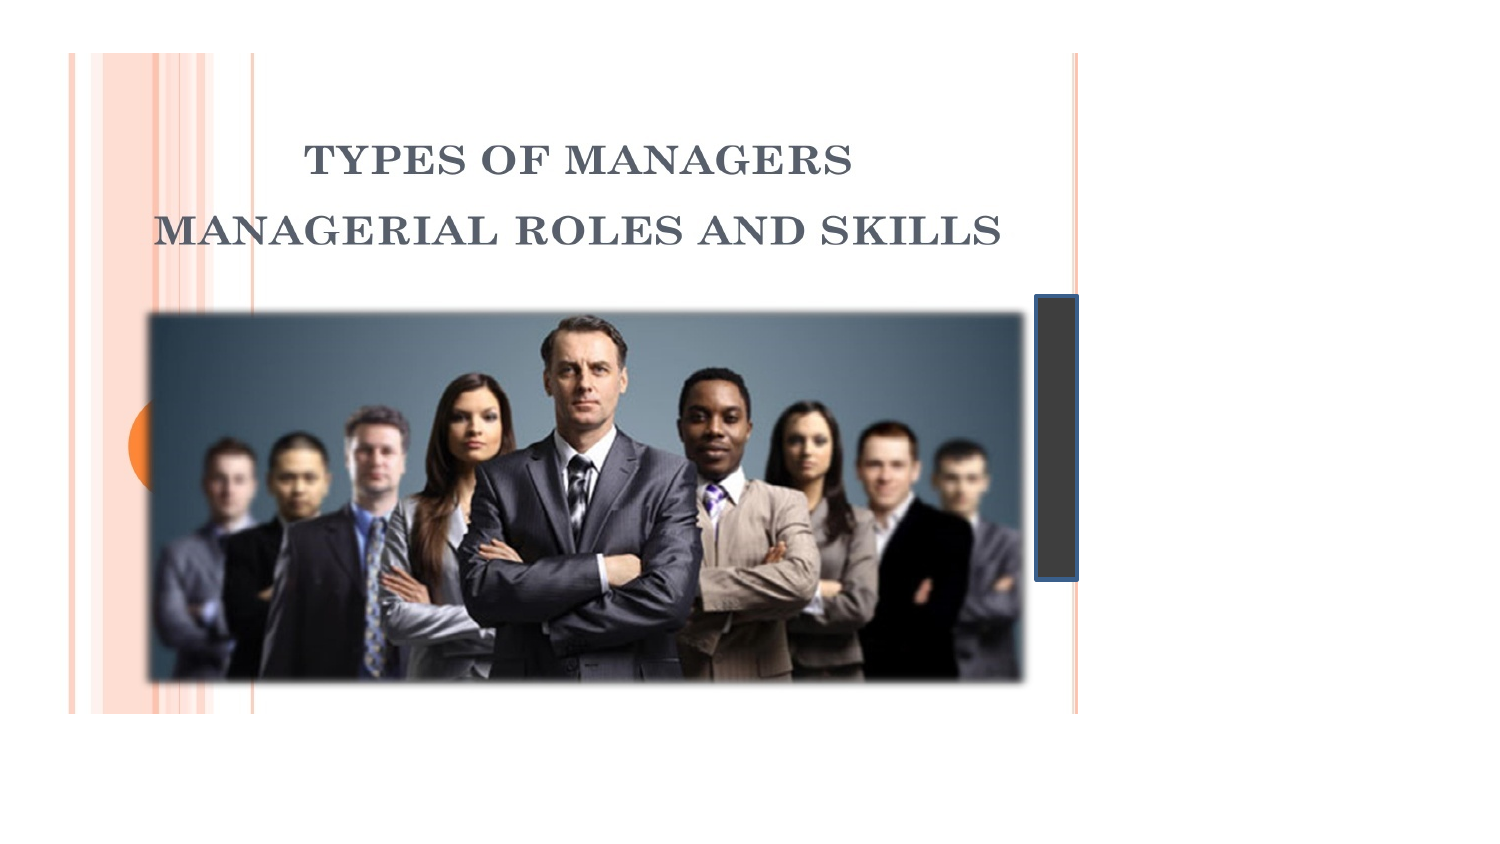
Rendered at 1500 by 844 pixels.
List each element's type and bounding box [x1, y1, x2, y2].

picture [59, 52, 1078, 715]
